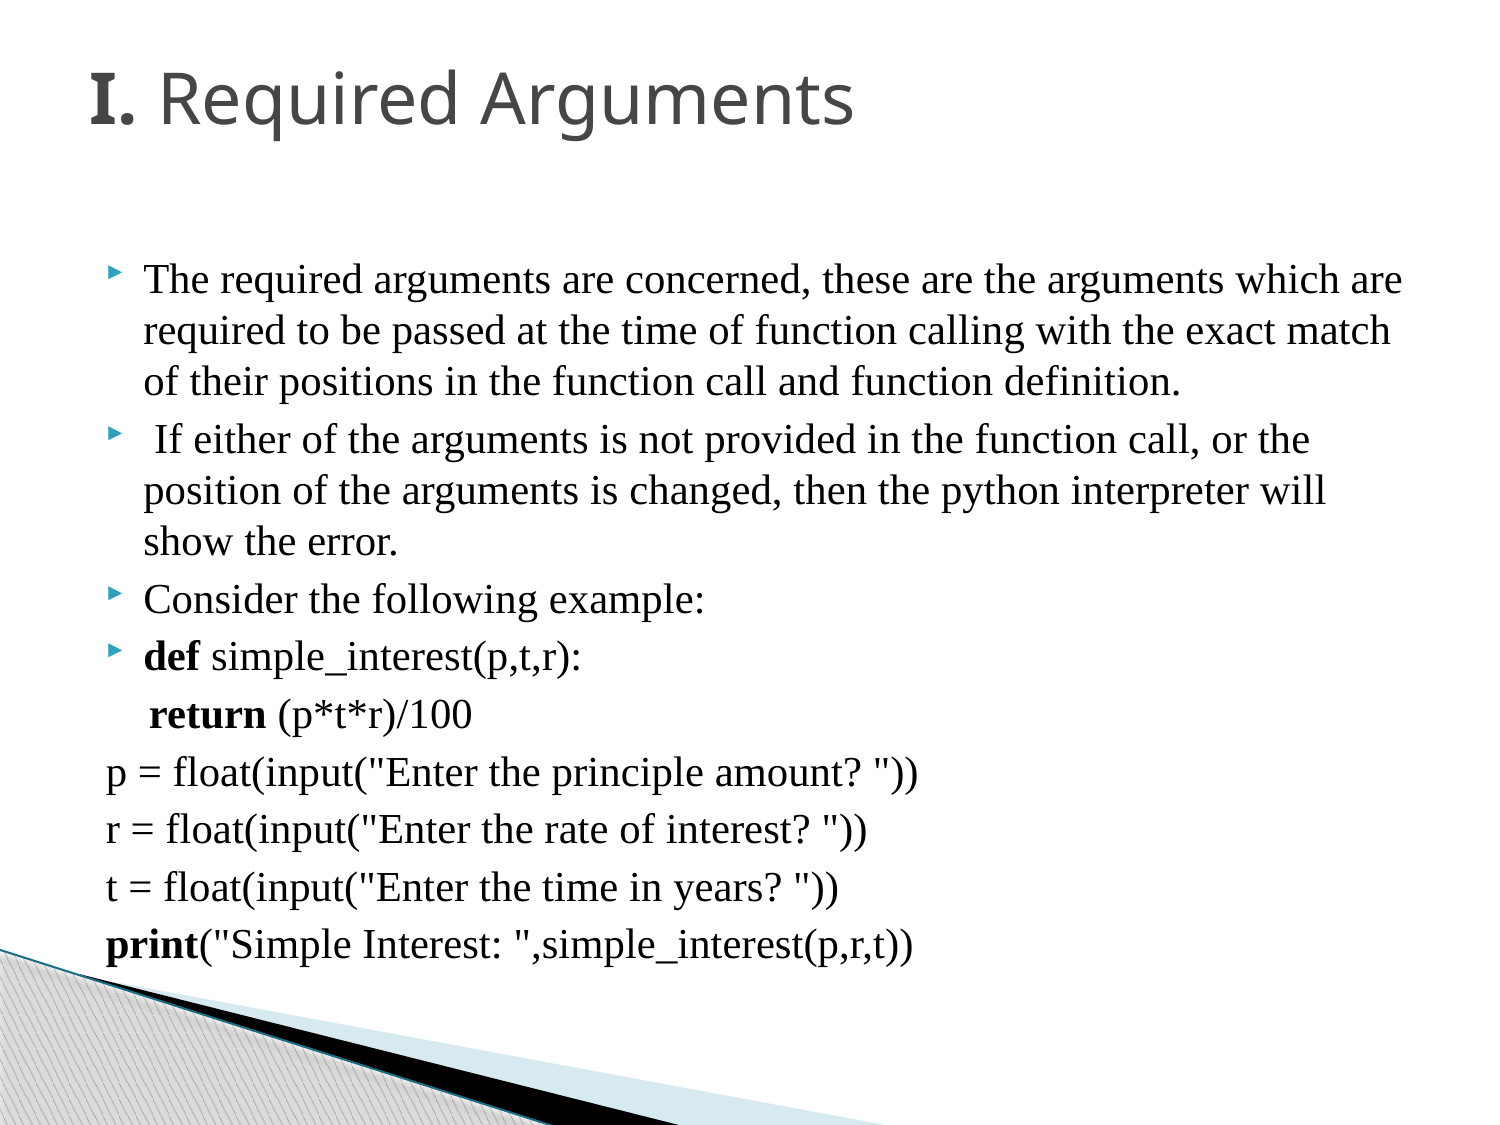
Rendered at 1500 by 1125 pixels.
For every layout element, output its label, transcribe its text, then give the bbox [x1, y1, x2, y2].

title I. Required Arguments [75, 45, 1425, 233]
list The required arguments are concerned, these are the arguments which are required to be passed at the time of function calling with the exact match of their positions in the function call and function definition. If either of the arguments is not provided in the function call, or the position of the arguments is changed, then the python interpreter will show the error. Consider the following example: def simple_interest(p,t,r): return (p*t*r)/100 p = float(input("Enter the principle amount? ")) r = float(input("Enter the rate of interest? ")) t = float(input("Enter the time in years? ")) print("Simple Interest: ",simple_interest(p,r,t)) [75, 243, 1425, 986]
